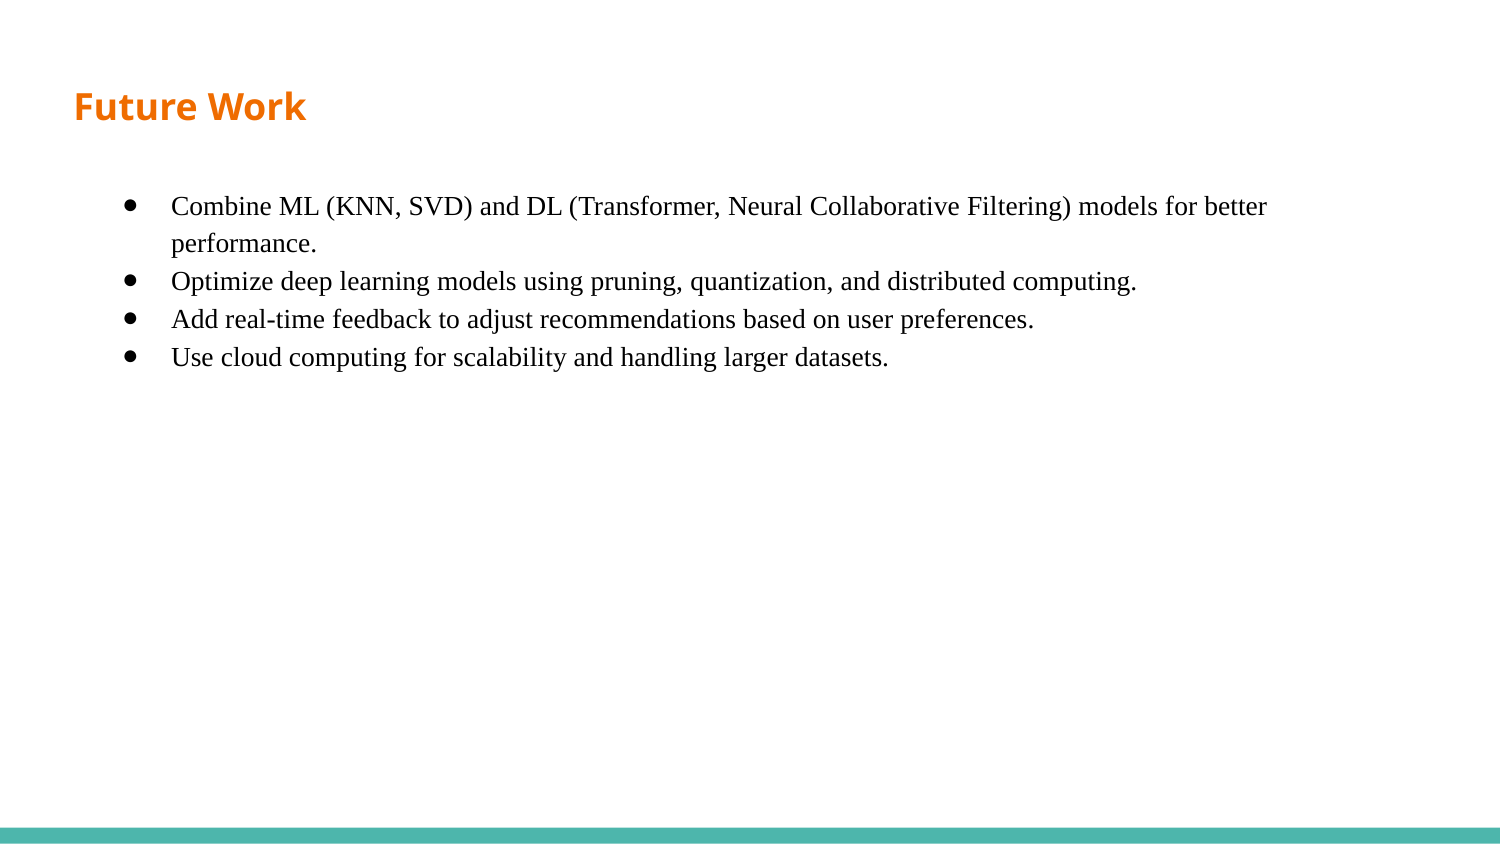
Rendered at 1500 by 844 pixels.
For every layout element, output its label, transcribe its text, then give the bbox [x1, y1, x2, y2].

title Future Work [58, 68, 1290, 150]
list Combine ML (KNN, SVD) and DL (Transformer, Neural Collaborative Filtering) models for better performance. Optimize deep learning models using pruning, quantization, and distributed computing. Add real-time feedback to adjust recommendations based on user preferences. Use cloud computing for scalability and handling larger datasets. [85, 167, 1367, 389]
